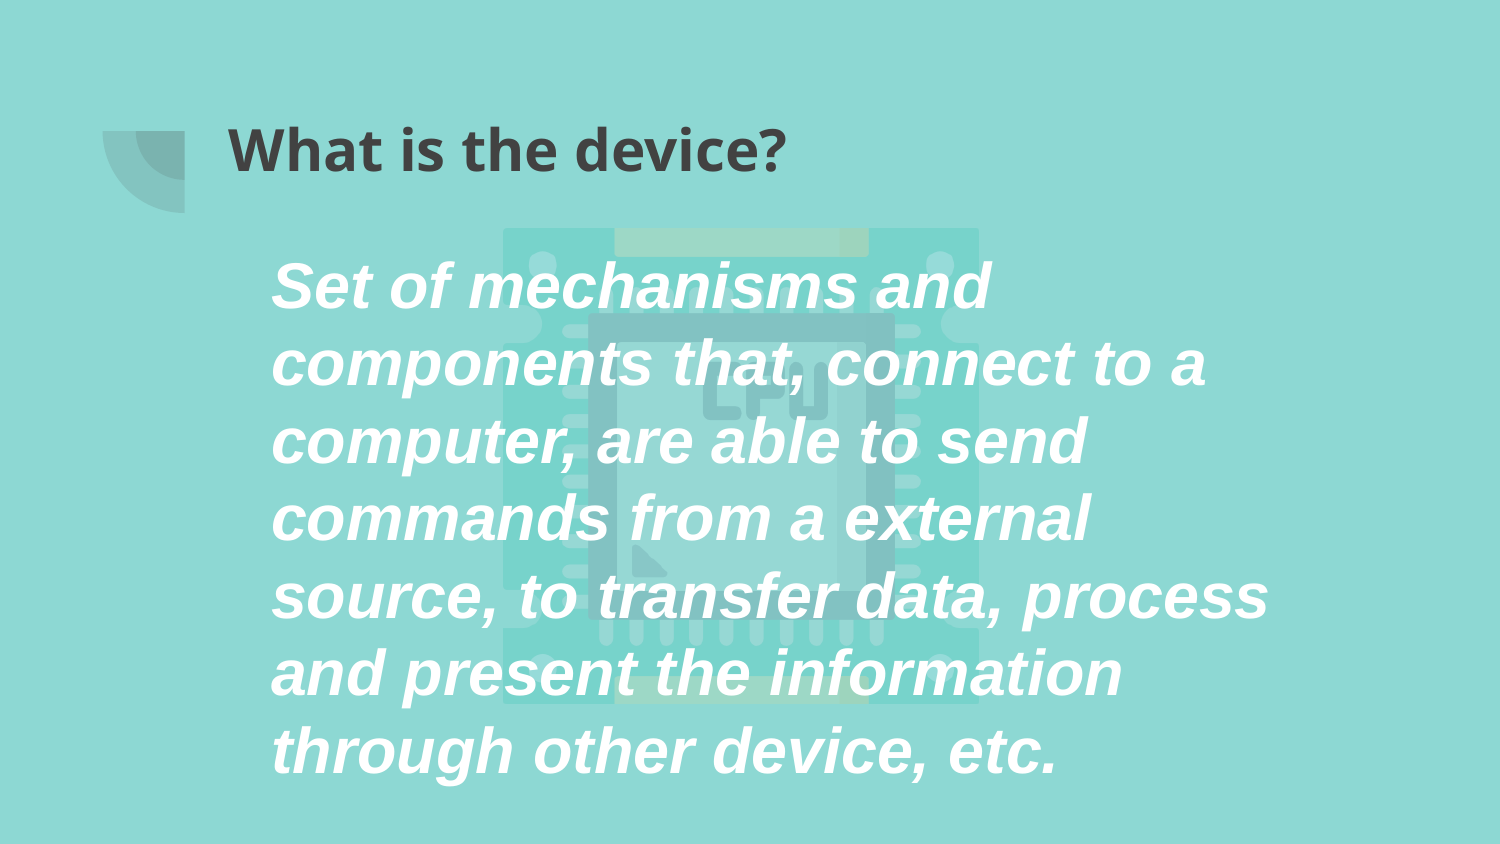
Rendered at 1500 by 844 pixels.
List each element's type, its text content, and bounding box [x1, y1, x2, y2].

title What is the device? [213, 98, 1368, 263]
picture [503, 228, 979, 704]
text_box Set of mechanisms and components that, connect to a computer, are able to send commands from a external source, to transfer data, process and present the information through other device, etc. [256, 228, 1325, 802]
